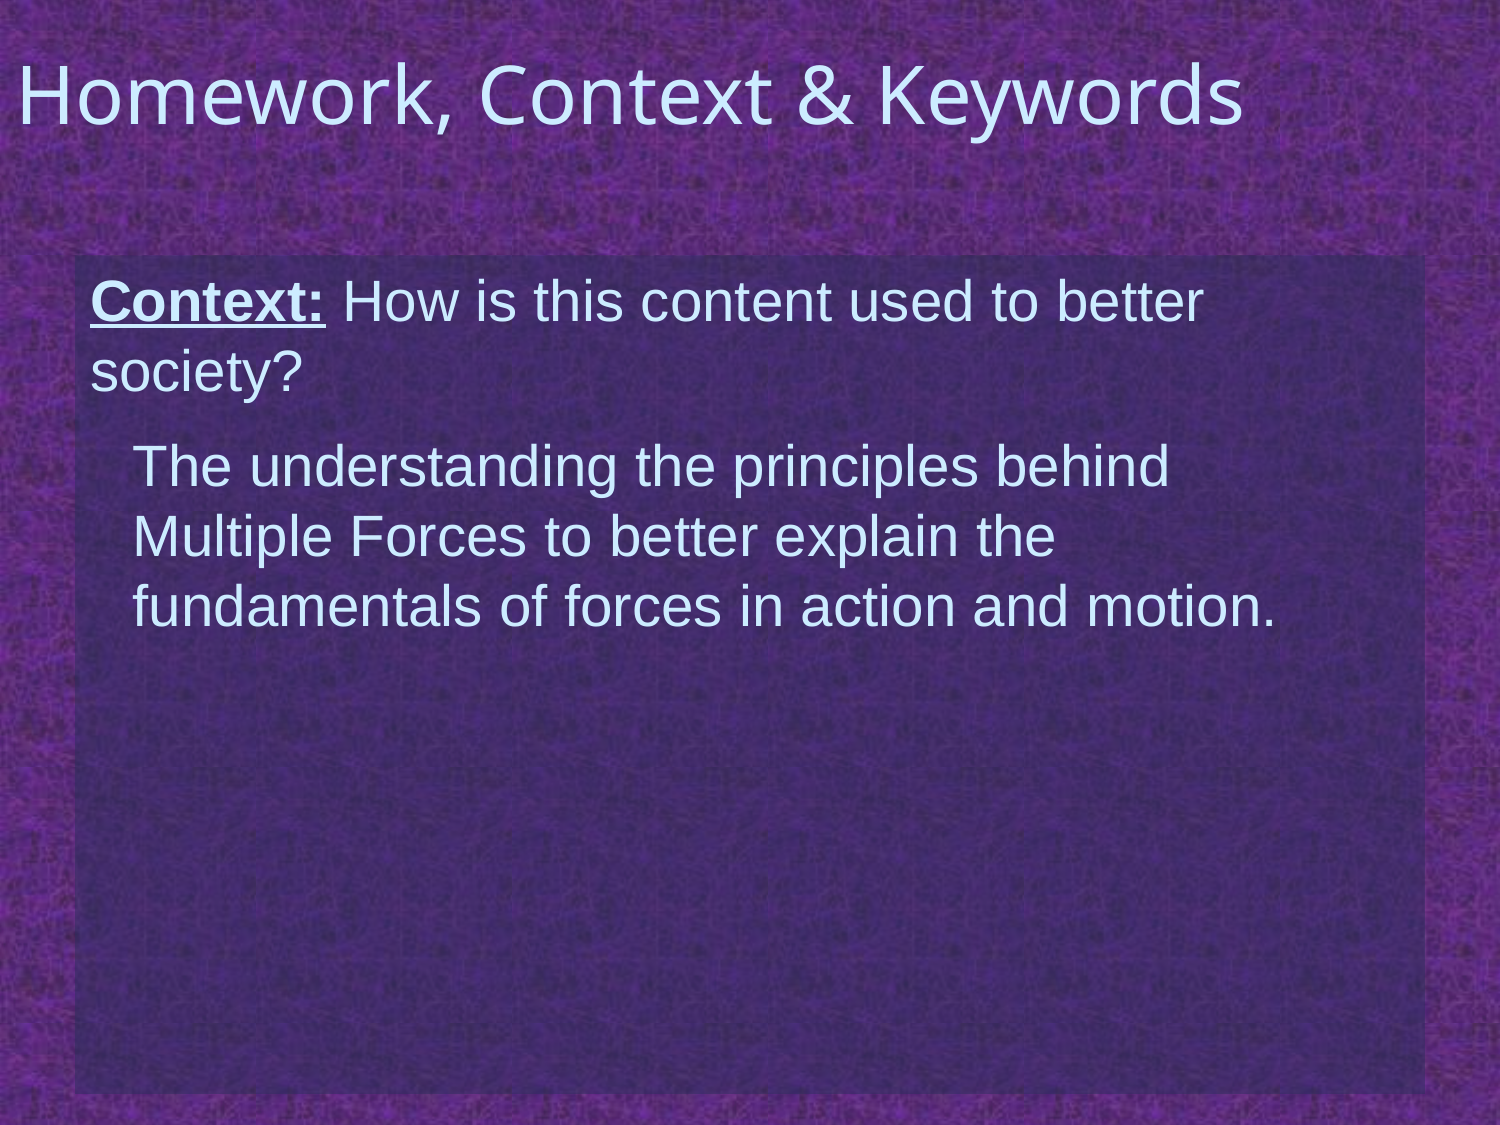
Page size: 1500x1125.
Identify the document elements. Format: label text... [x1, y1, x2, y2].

list Context: How is this content used to better society? [74, 255, 1426, 1095]
title Homework, Context & Keywords [0, 0, 1500, 185]
text_box The understanding the principles behind Multiple Forces to better explain the fundamentals of forces in action and motion. [117, 420, 1382, 646]
